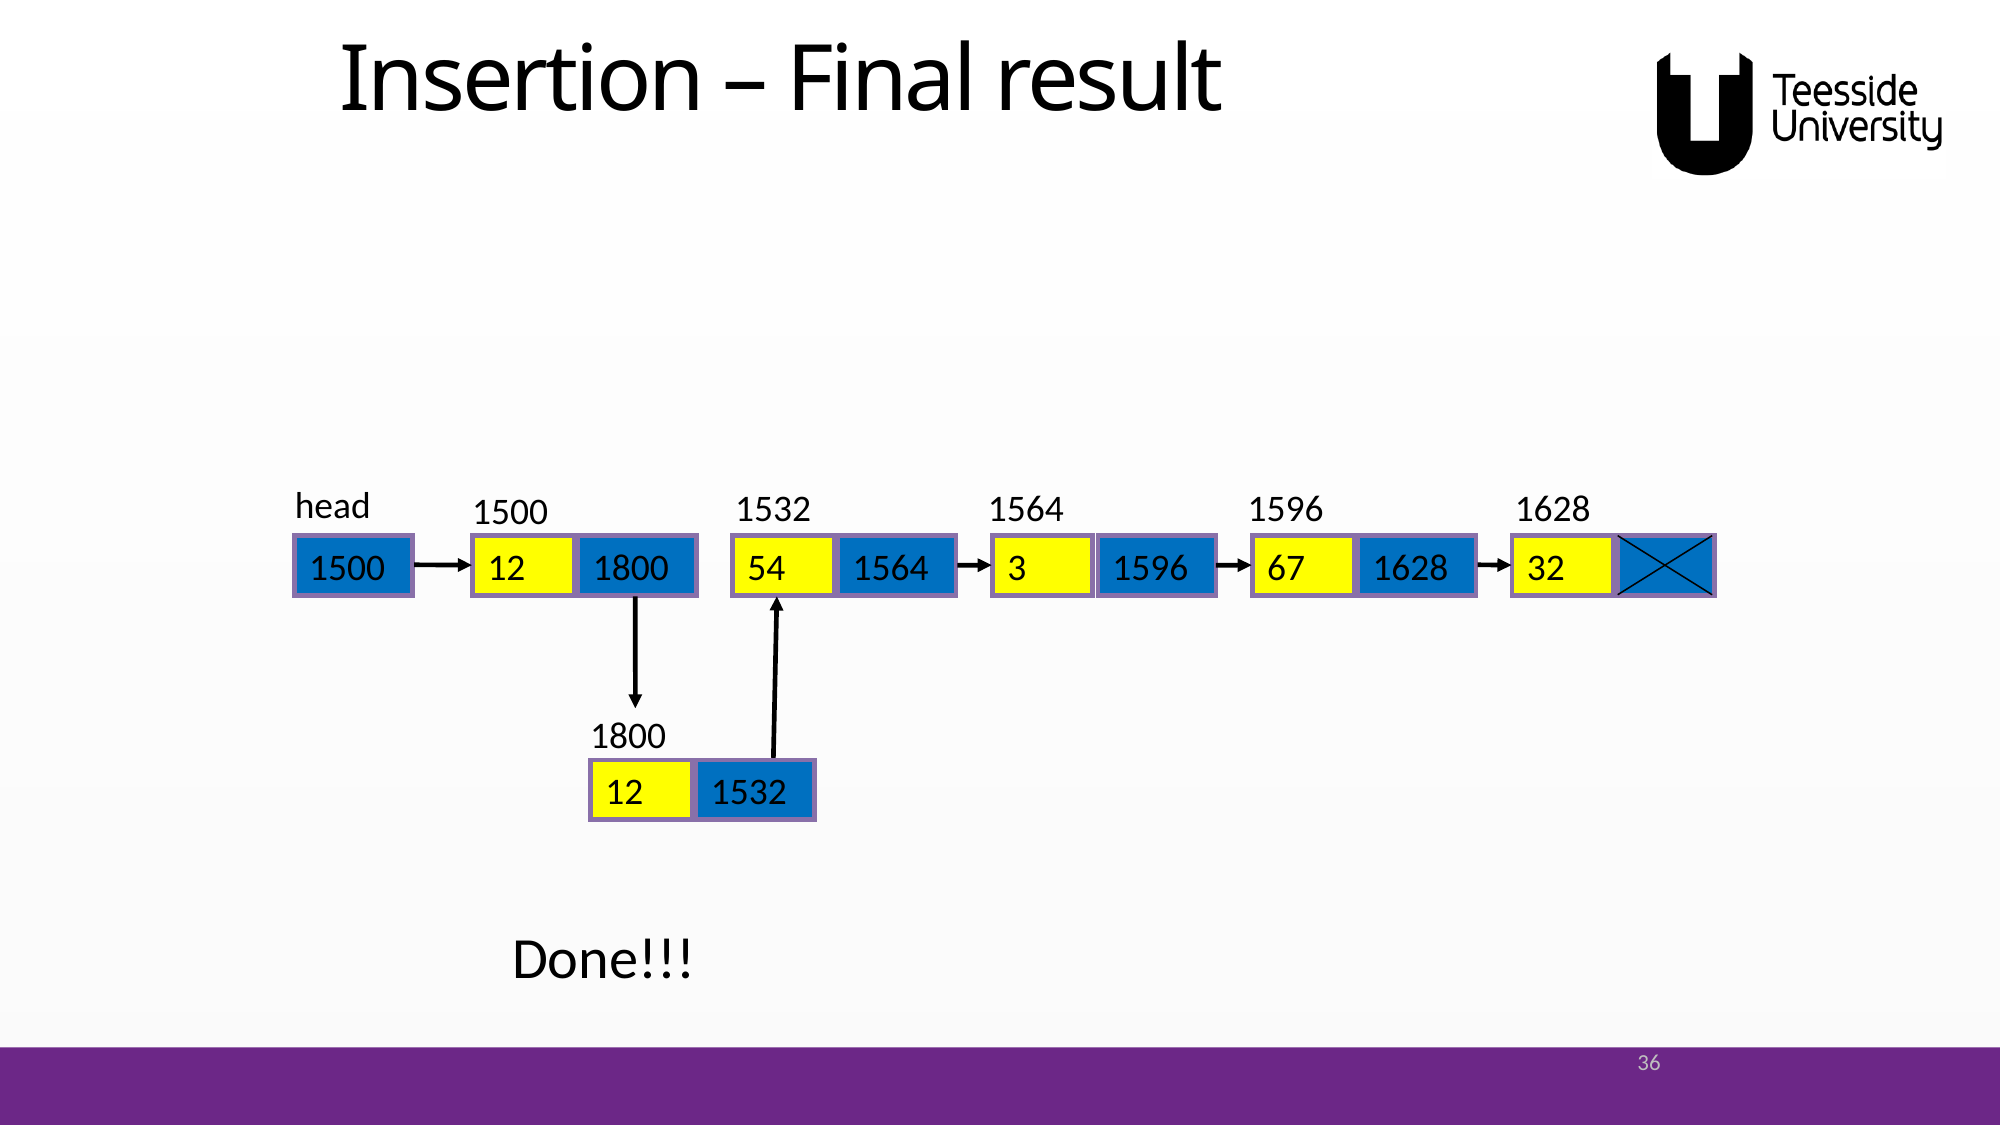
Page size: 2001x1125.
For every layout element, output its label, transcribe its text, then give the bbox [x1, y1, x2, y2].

slide_number 36 [1326, 1023, 1677, 1099]
text_box [770, 605, 783, 702]
text_box Done!!! [497, 912, 803, 998]
title Insertion – Final result [324, 20, 1563, 138]
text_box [574, 703, 815, 822]
text_box [629, 605, 642, 702]
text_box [279, 473, 1715, 598]
picture [1652, 48, 1946, 179]
